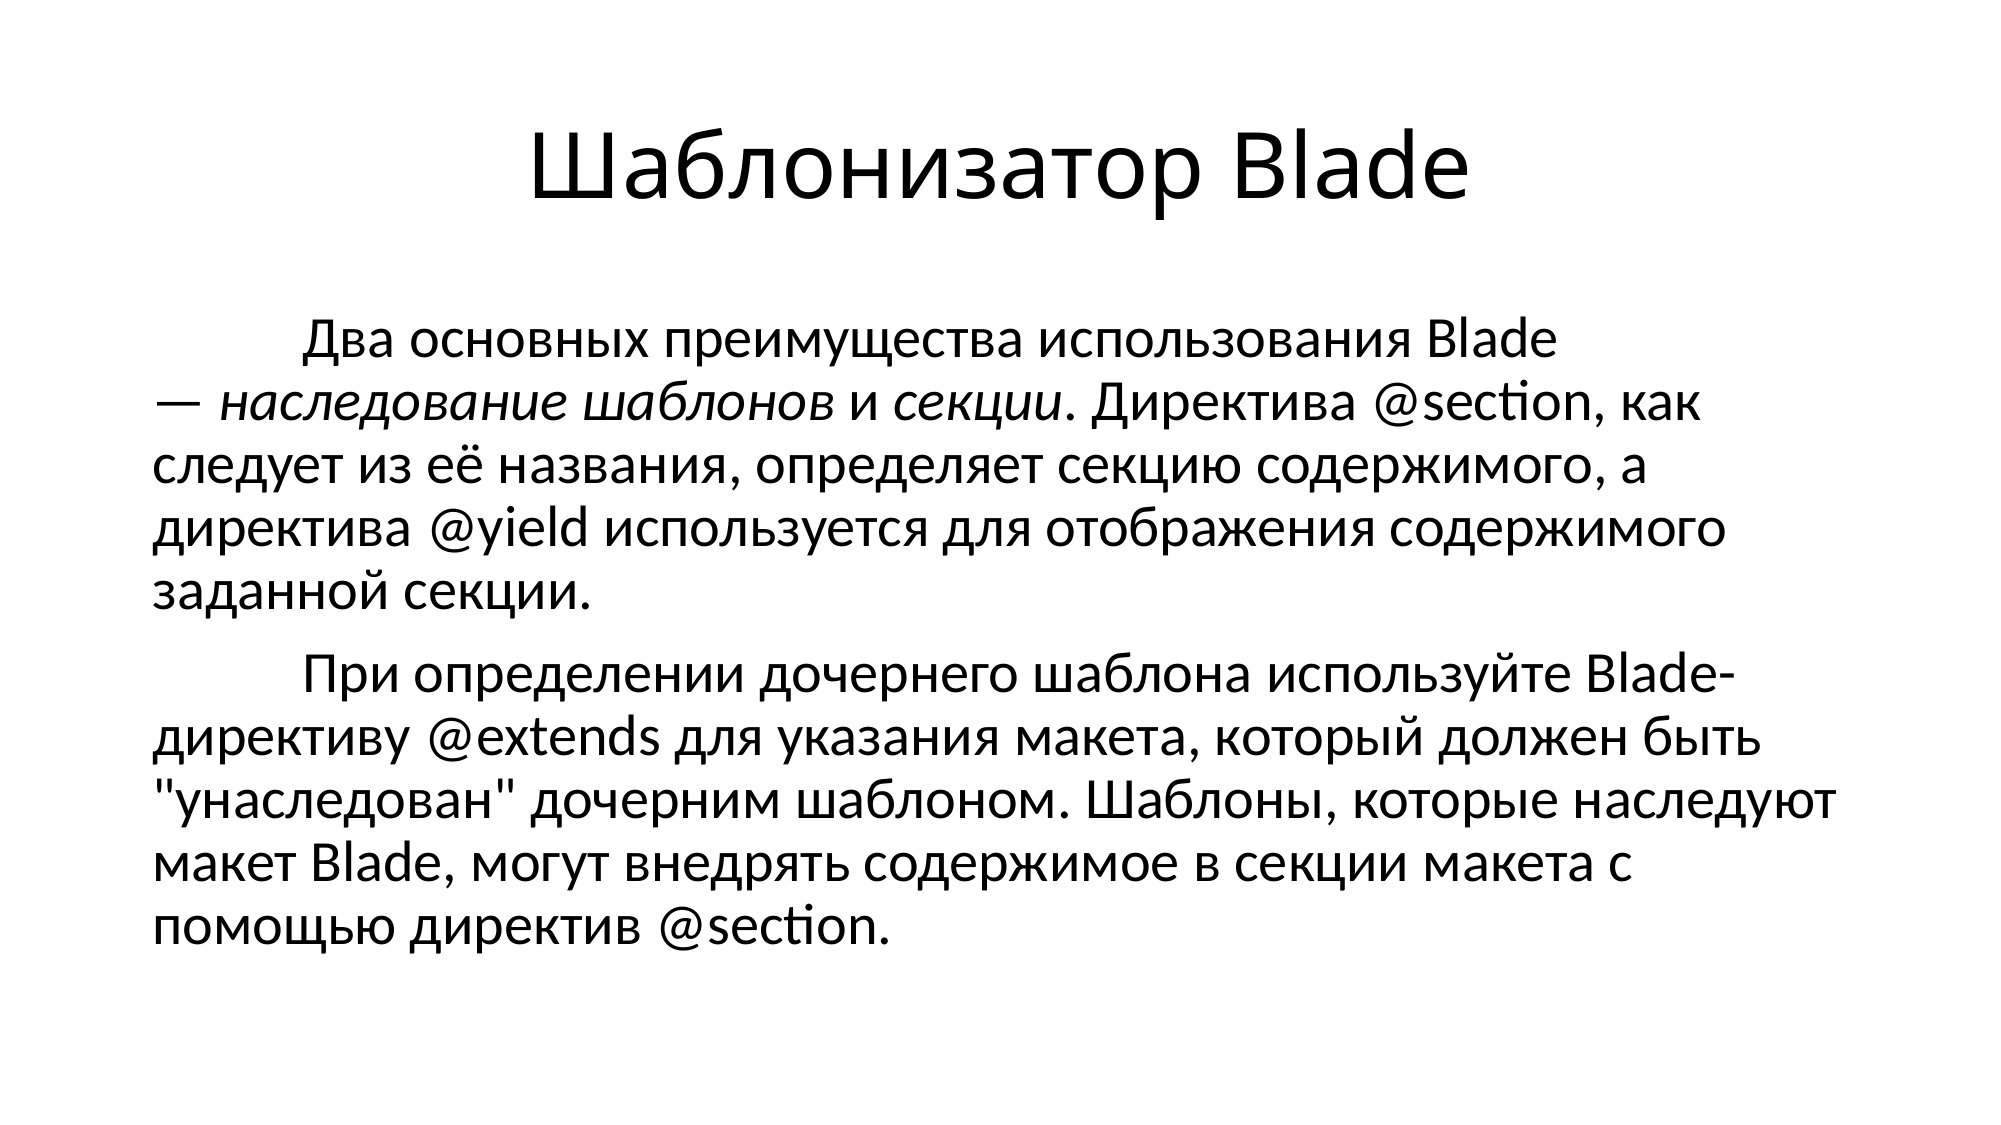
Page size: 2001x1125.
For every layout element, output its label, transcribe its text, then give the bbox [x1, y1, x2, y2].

title Шаблонизатор Blade [137, 59, 1863, 278]
list Два основных преимущества использования Blade — наследование шаблонов и секции. Директива @section, как следует из её названия, определяет секцию содержимого, а директива @yield используется для отображения содержимого заданной секции. При определении дочернего шаблона используйте Blade-директиву @extends для указания макета, который должен быть "унаследован" дочерним шаблоном. Шаблоны, которые наследуют макет Blade, могут внедрять содержимое в секции макета с помощью директив @section. [137, 299, 1863, 1014]
